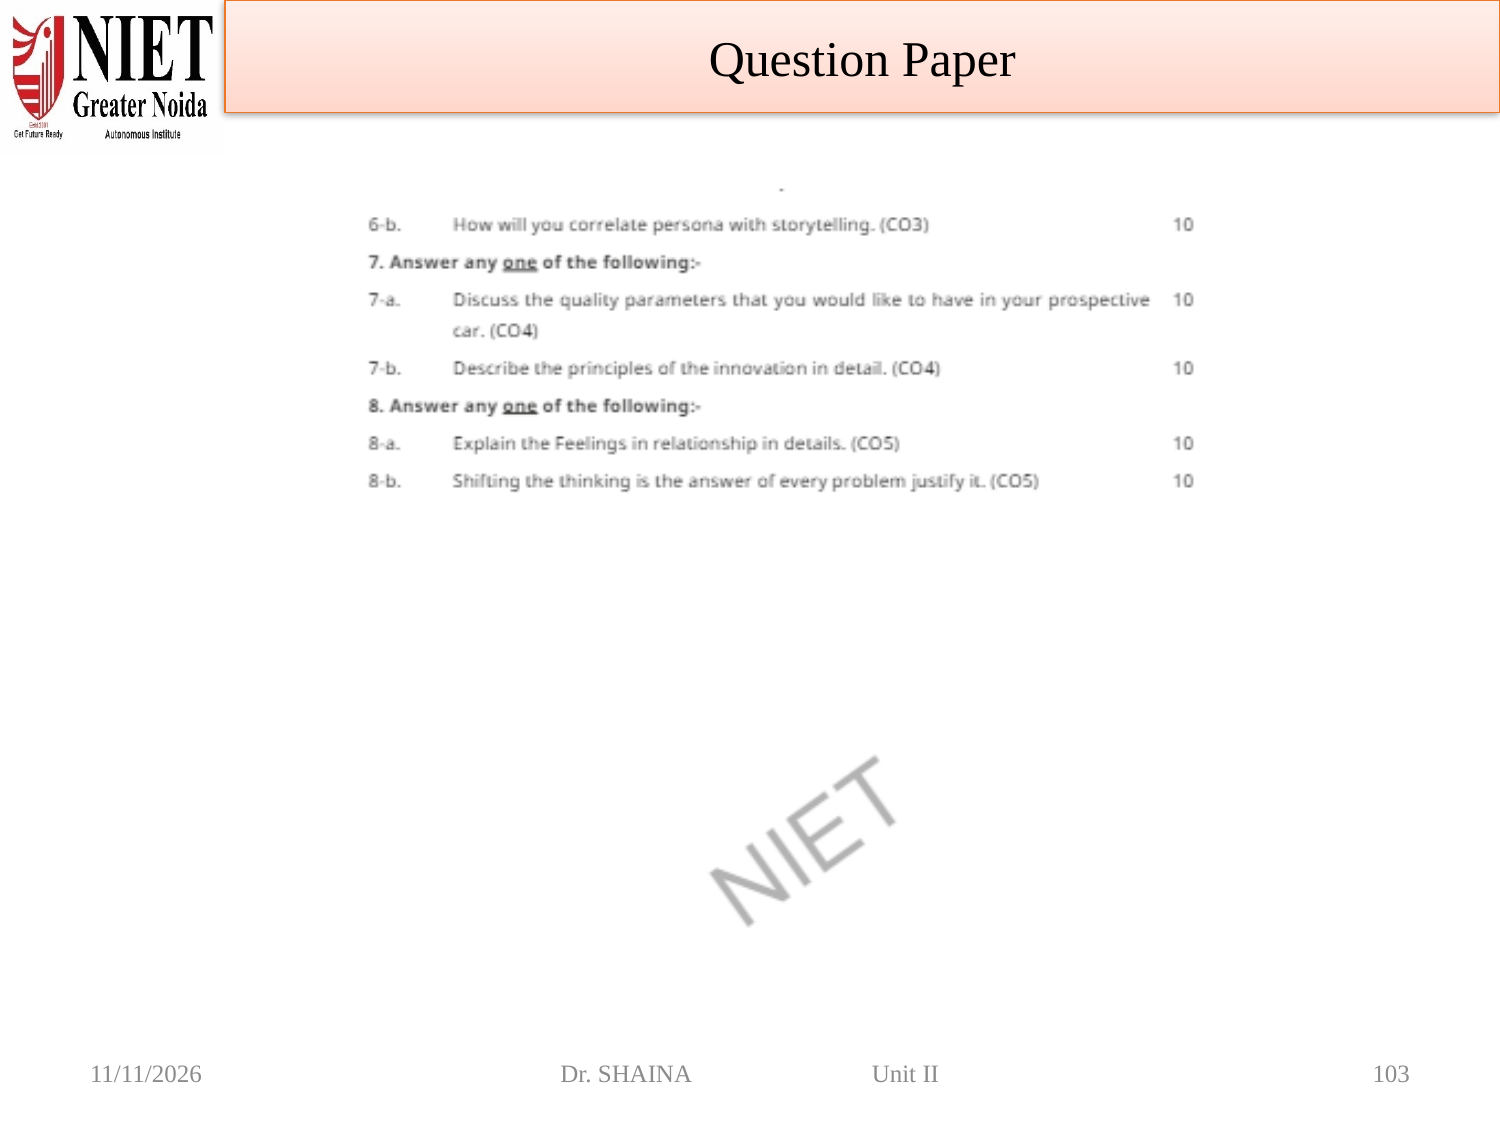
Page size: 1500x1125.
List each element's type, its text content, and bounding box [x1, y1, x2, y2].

text_box Question Paper [226, 0, 1500, 113]
picture [341, 174, 1238, 1025]
footer Dr. SHAINA Unit II [512, 1042, 988, 1103]
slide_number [75, 1042, 425, 1103]
picture [0, 0, 226, 156]
slide_number 103 [1074, 1042, 1425, 1103]
